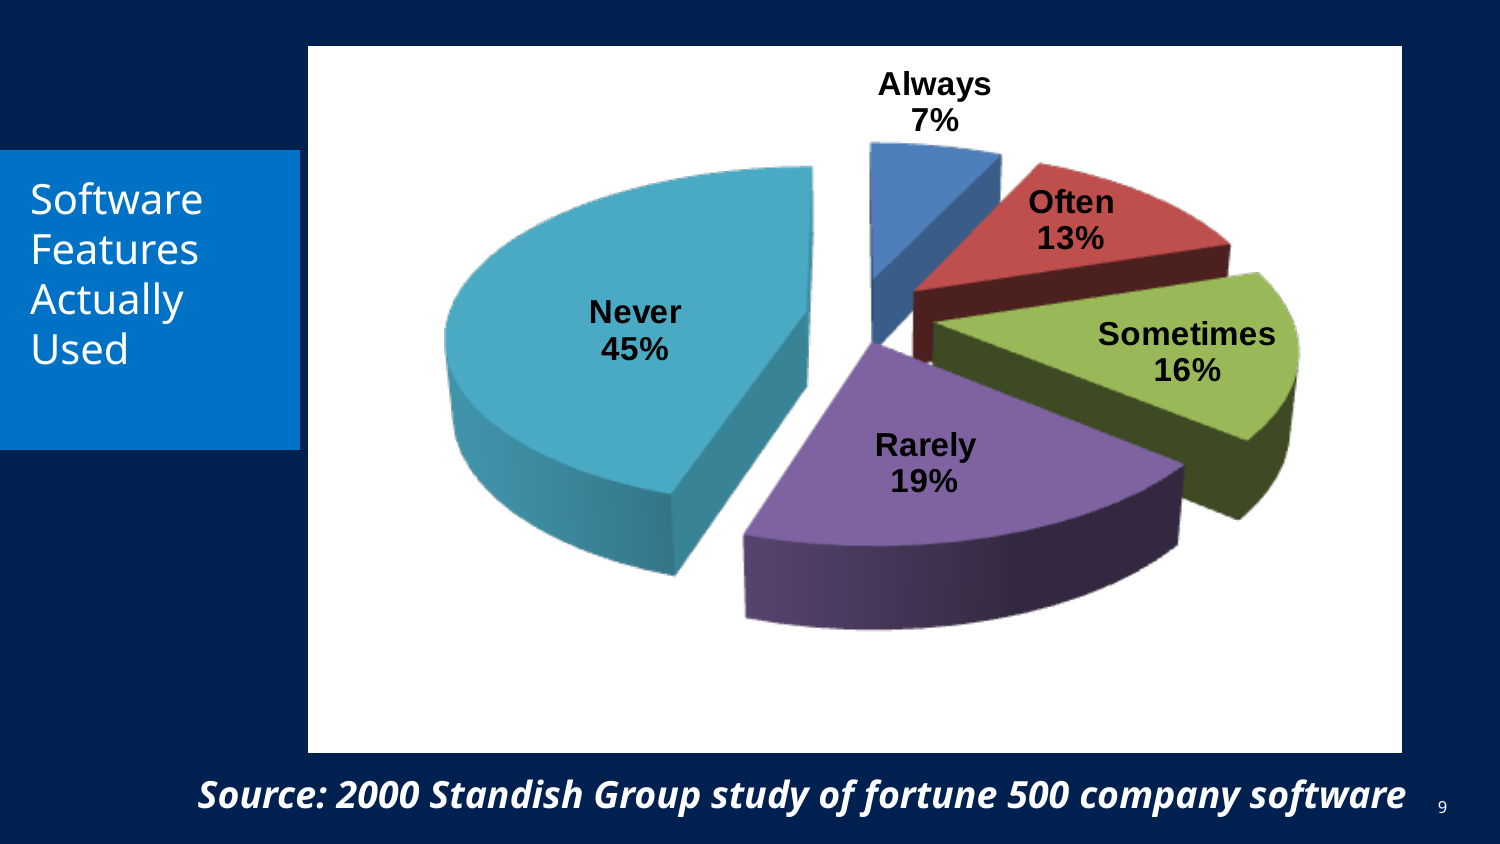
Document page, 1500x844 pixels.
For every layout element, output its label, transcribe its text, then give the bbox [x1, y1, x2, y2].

picture [306, 43, 1403, 753]
title Software Features Actually Used [0, 150, 300, 450]
text_box Source: 2000 Standish Group study of fortune 500 company software [183, 764, 1500, 824]
